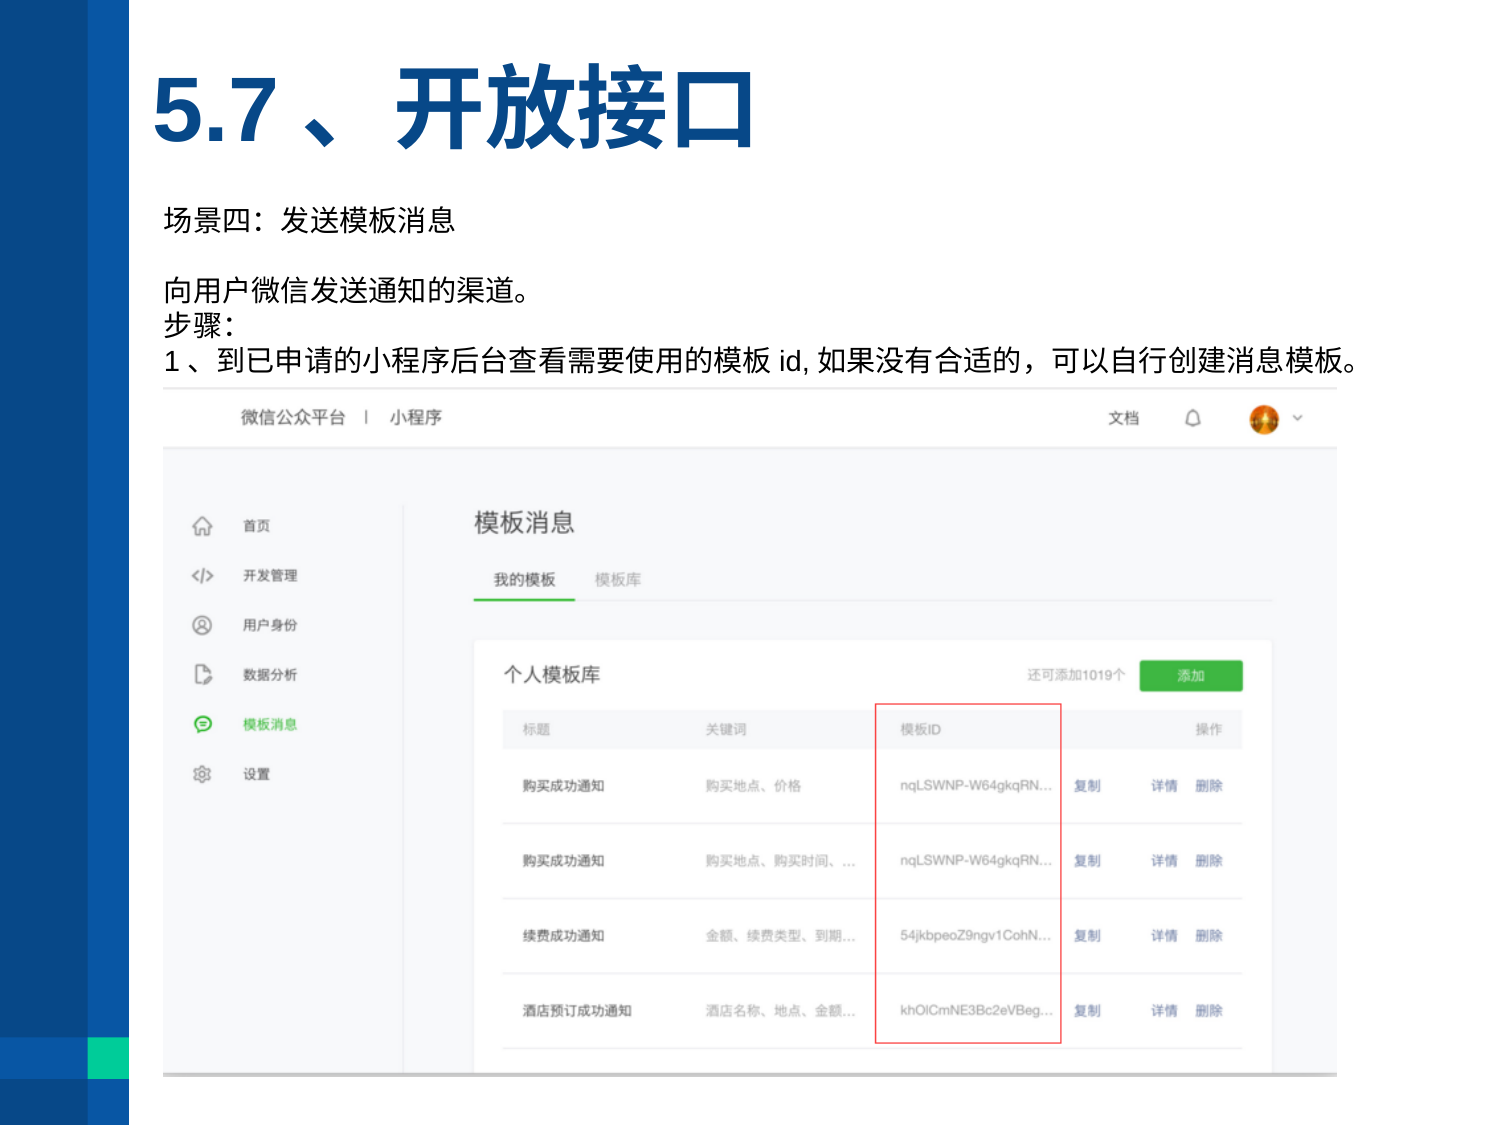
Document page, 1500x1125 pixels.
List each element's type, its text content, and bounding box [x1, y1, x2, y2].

picture [162, 387, 1338, 1077]
title 5.7、开放接口 [137, 32, 1451, 221]
list 场景四：发送模板消息 向用户微信发送通知的渠道。 步骤： 1、到已申请的小程序后台查看需要使用的模板id,如果没有合适的，可以自行创建消息模板。 [149, 159, 1462, 1077]
